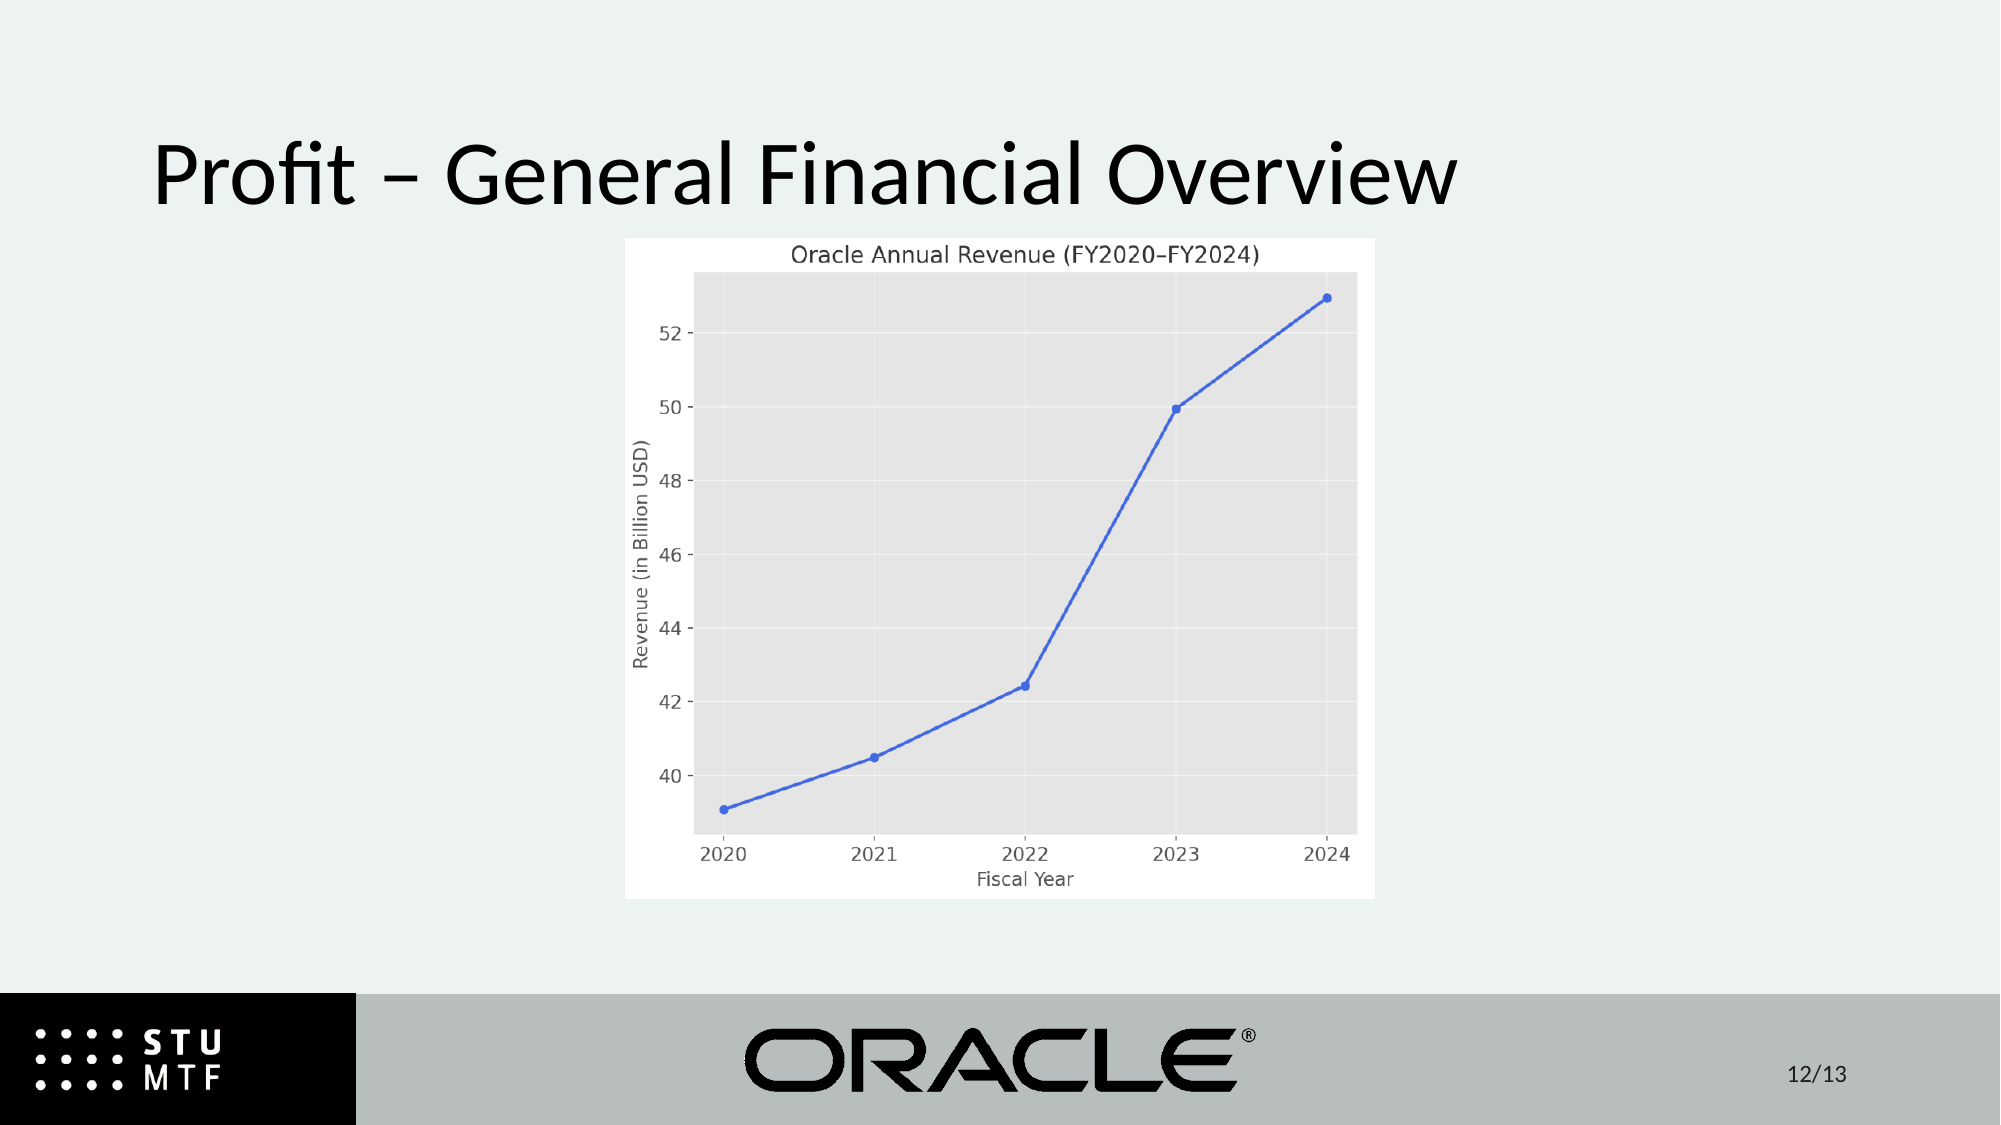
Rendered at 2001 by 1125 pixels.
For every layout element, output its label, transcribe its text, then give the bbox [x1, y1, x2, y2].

text_box [1256, 993, 2000, 1125]
text_box [356, 993, 744, 1125]
text_box Profit – General Financial Overview [137, 105, 1505, 231]
picture [0, 993, 356, 1125]
picture [625, 238, 1375, 1125]
